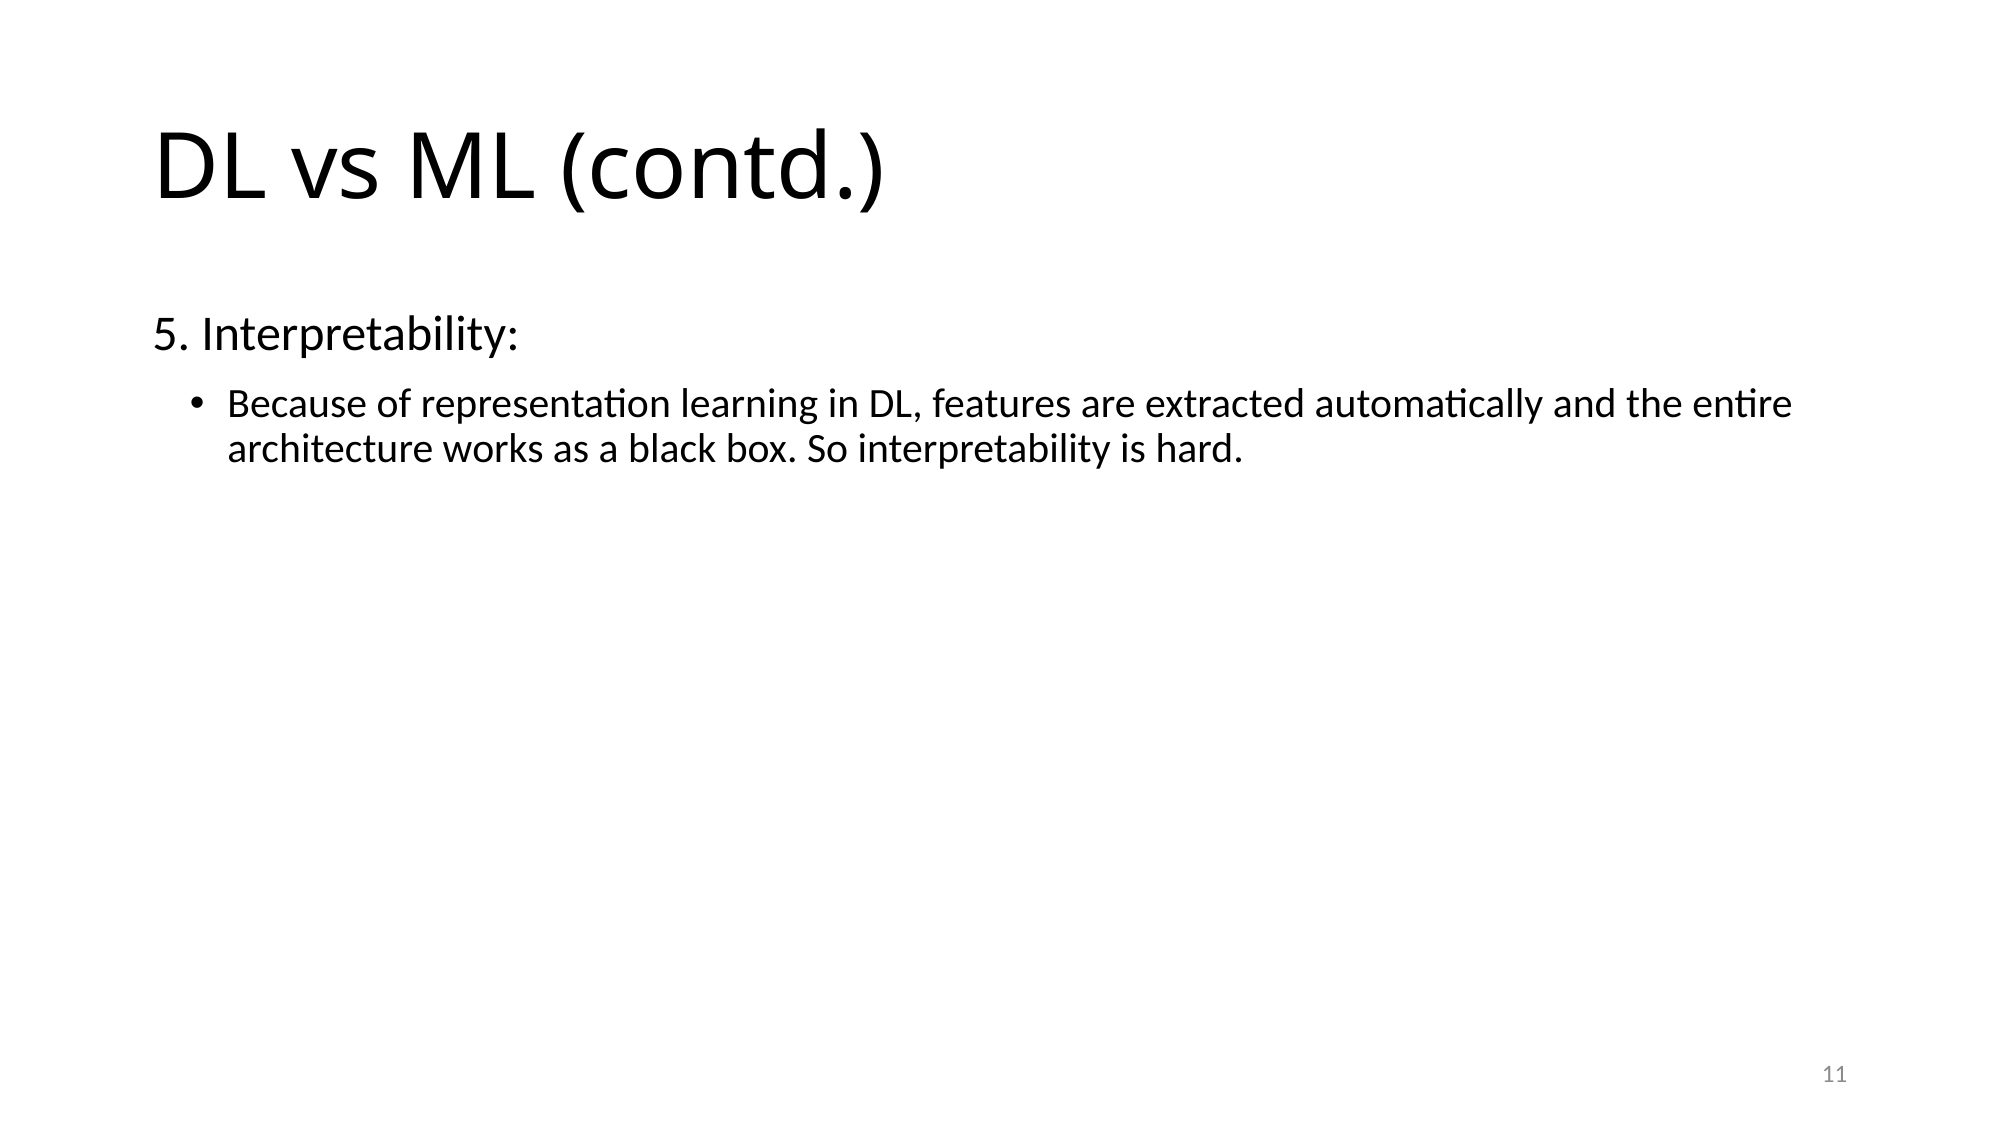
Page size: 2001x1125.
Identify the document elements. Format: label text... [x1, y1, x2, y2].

title DL vs ML (contd.) [137, 59, 1863, 278]
slide_number 11 [1412, 1042, 1863, 1103]
list 5. Interpretability: Because of representation learning in DL, features are extracted automatically and the entire architecture works as a black box. So interpretability is hard. [137, 299, 1863, 1014]
